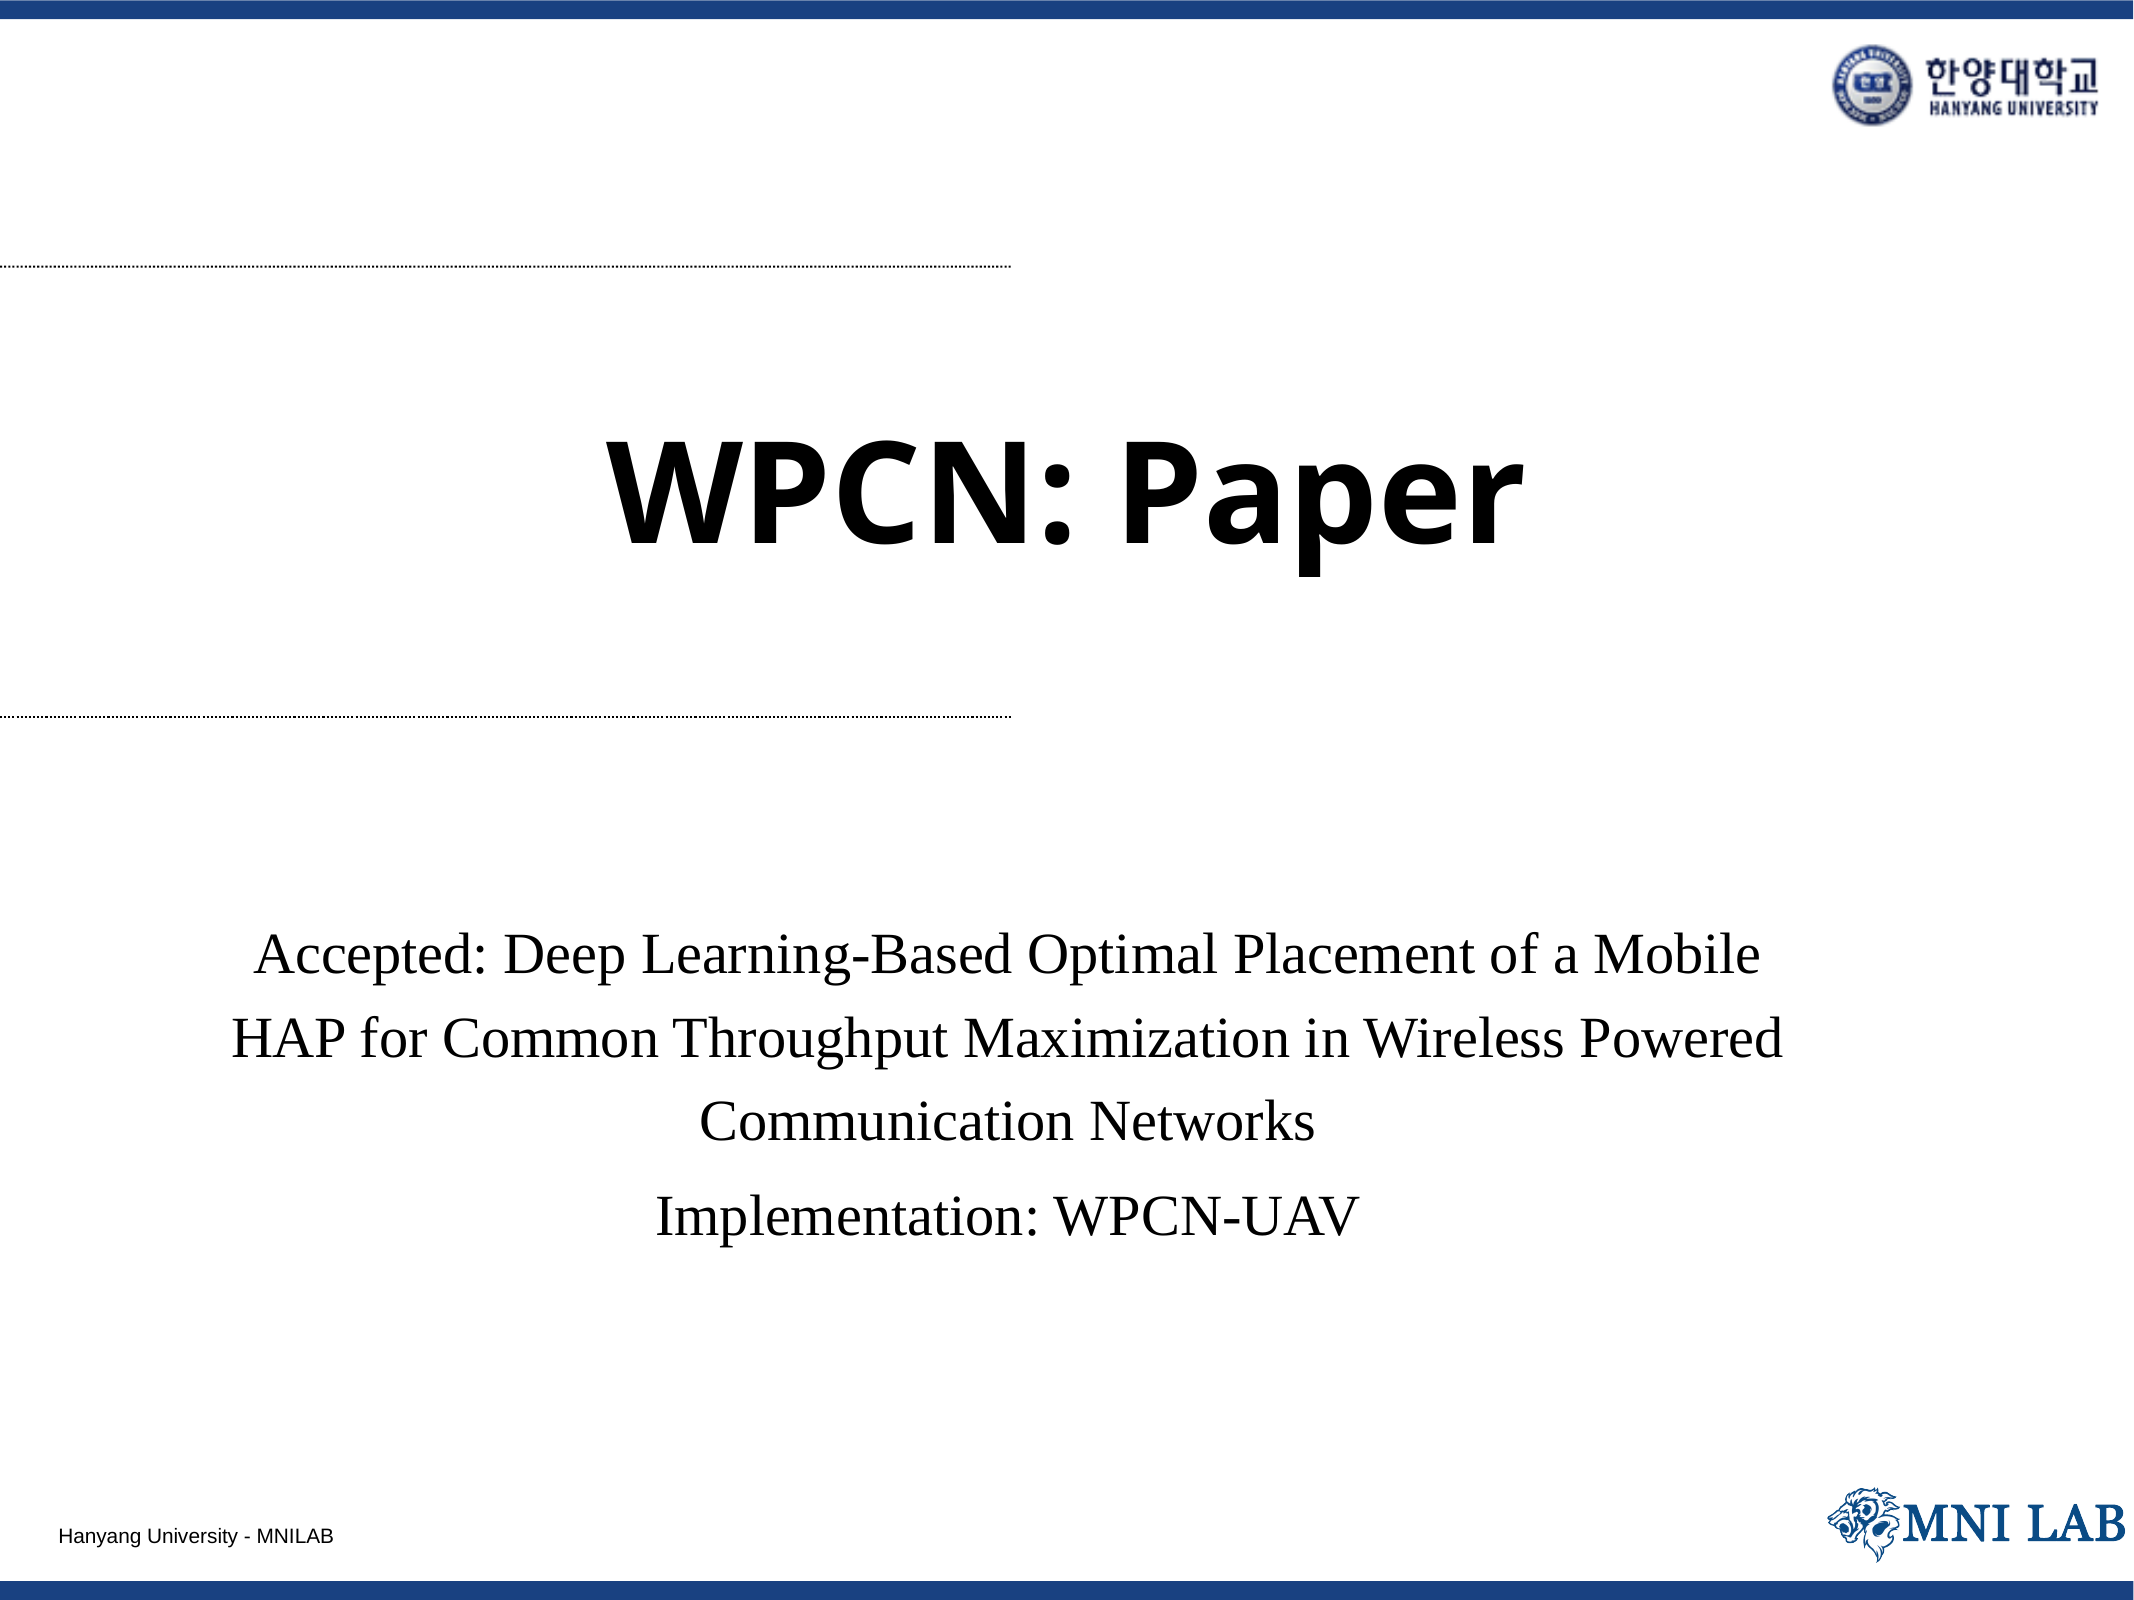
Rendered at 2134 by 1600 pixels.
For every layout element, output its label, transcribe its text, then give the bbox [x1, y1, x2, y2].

picture [1827, 1487, 2128, 1563]
list Accepted: Deep Learning-Based Optimal Placement of a Mobile HAP for Common Throughput Maximization in Wireless Powered Communication Networks Implementation: WPCN-UAV [201, 757, 1814, 1391]
picture [1804, 43, 2134, 129]
title WPCN: Paper [159, 314, 1974, 659]
